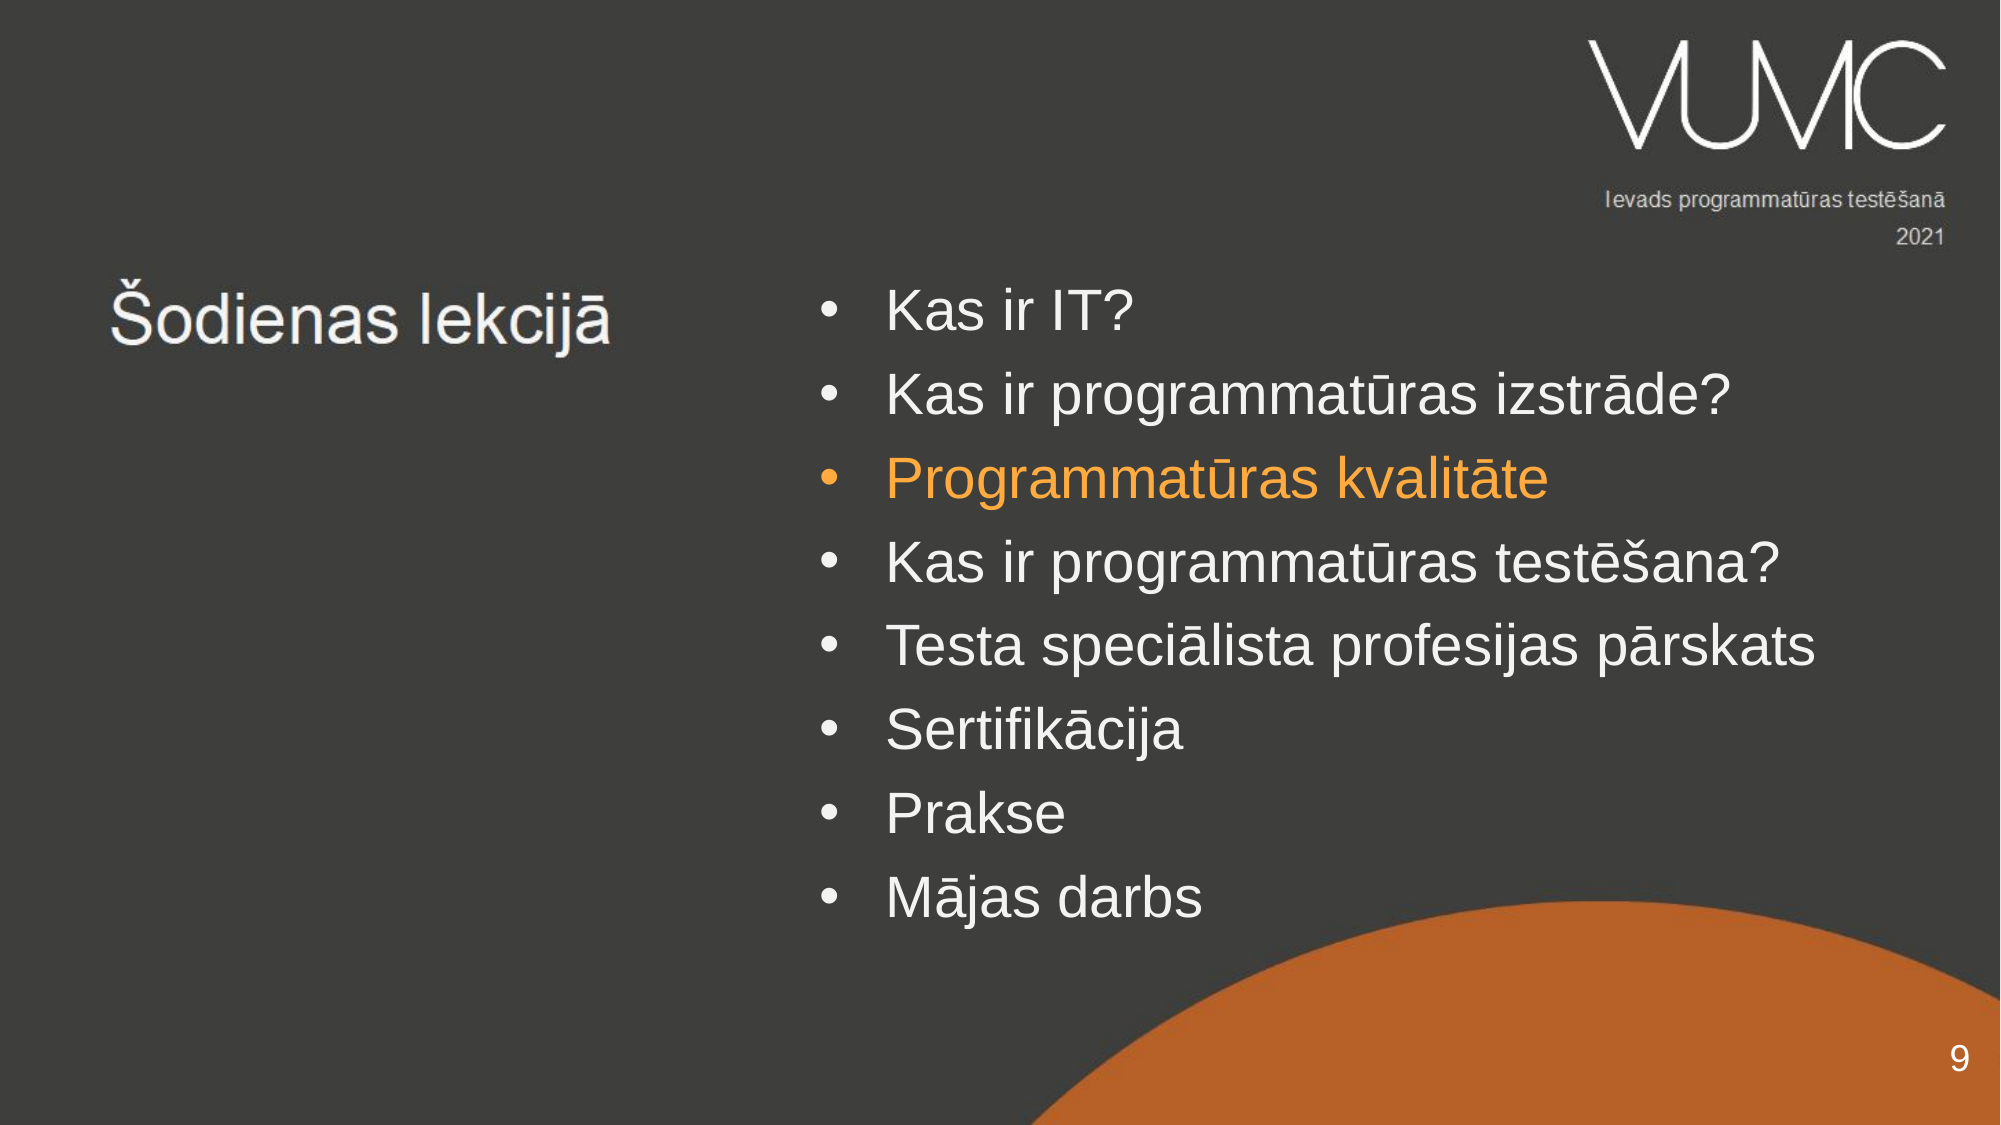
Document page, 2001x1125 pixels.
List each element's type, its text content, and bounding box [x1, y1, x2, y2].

text_box Kas ir IT? Kas ir programmatūras izstrāde? Programmatūras kvalitāte Kas ir programmatūras testēšana? Testa speciālista profesijas pārskats Sertifikācija Prakse Mājas darbs [795, 272, 2000, 973]
picture [0, 0, 2001, 1125]
text_box ‹#› [1910, 1026, 2000, 1081]
